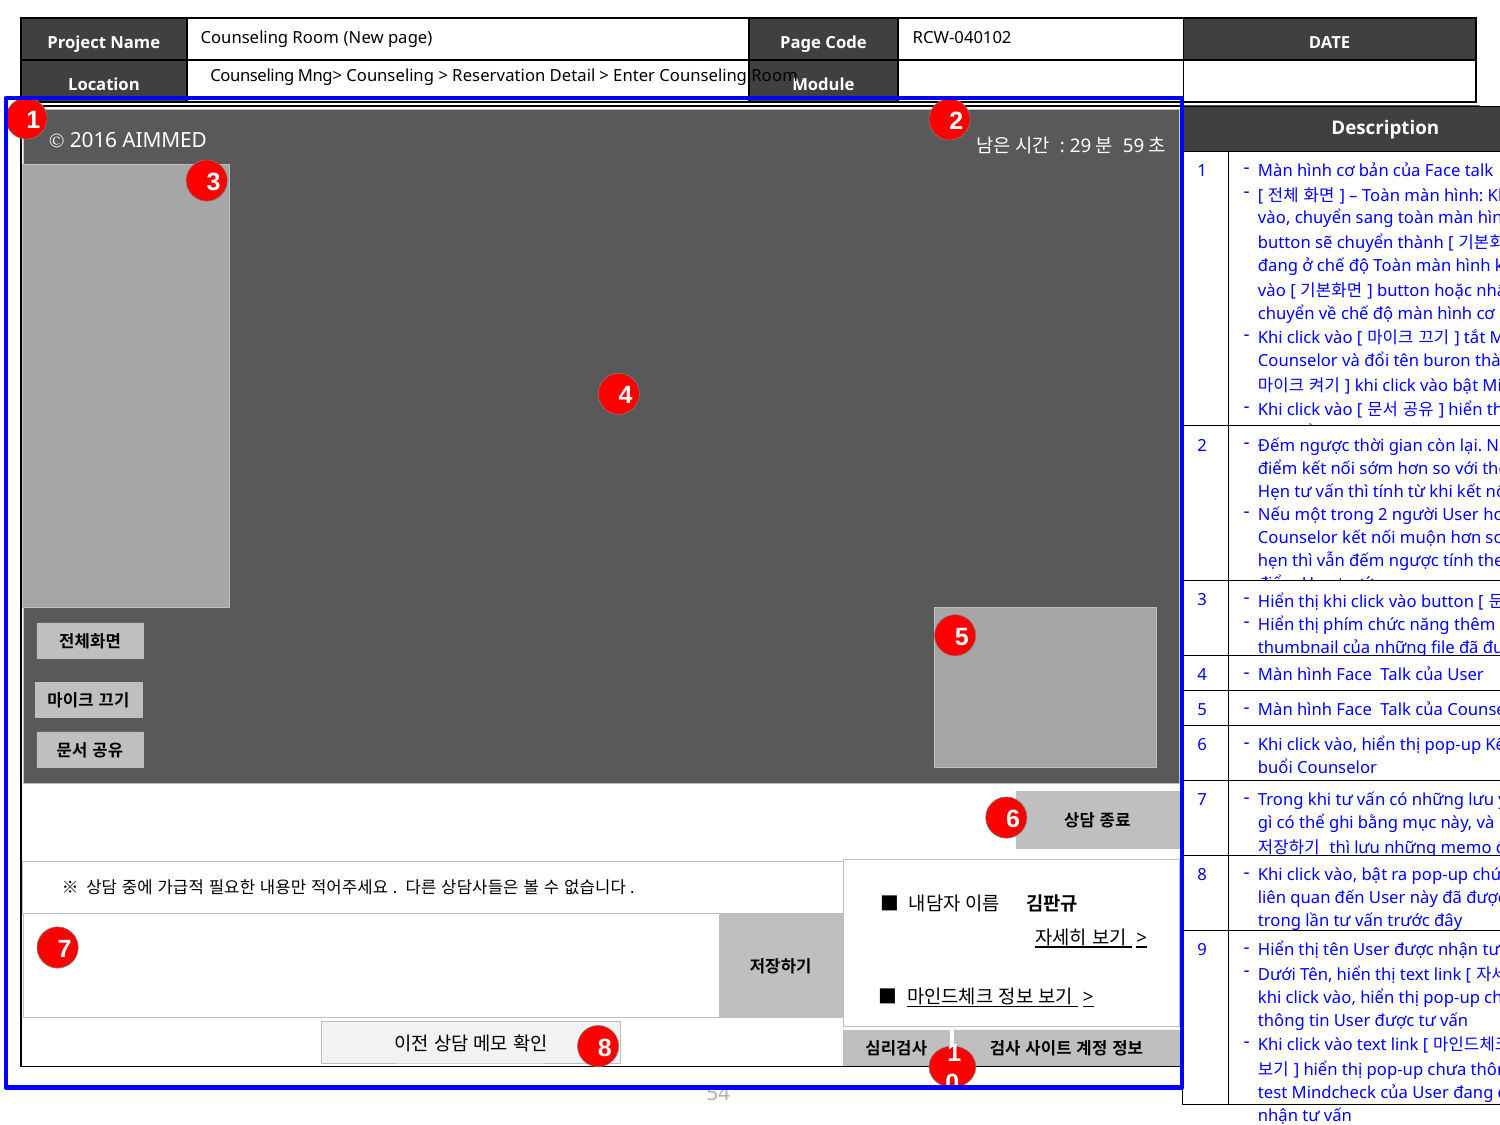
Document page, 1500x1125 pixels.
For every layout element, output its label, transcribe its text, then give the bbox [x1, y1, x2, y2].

slide_number 54 [543, 1090, 894, 1124]
text_box Counseling Room (New page) [185, 19, 448, 54]
table_cell 5 [1184, 691, 1228, 725]
table_cell Màn hình Face Talk của Counselor [1229, 691, 1500, 725]
table_cell Khi click vào, bật ra pop-up chứa memo liên quan đến User này đã được lưu trong lần tư vấn trước đây [1229, 856, 1500, 930]
table_cell 9 [1183, 931, 1228, 1104]
table_cell Trong khi tư vấn có những lưu ý (memo) gì có thể ghi bằng mục này, và khi click 저장하기 thì lưu những memo đó lại [1229, 781, 1500, 855]
table_cell Màn hình cơ bản của Face talk [전체 화면] – Toàn màn hình: Khi click vào, chuyển sang toàn màn hình và tên button sẽ chuyển thành [기본화면]. Nếu đang ở chế độ Toàn màn hình khi click vào [기본화면] button hoặc nhấn Esc, chuyển về chế độ màn hình cơ bản Khi click vào [마이크 끄기] tắt Mic của Counselor và đổi tên buron thành [마이크 켜기] khi click vào bật Mic Khi click vào [문서 공유] hiển thi mục số (3), Hiển thị những tài liệu đã được up lên. [1229, 152, 1500, 425]
table_cell 8 [1184, 856, 1228, 930]
table_cell 2 [1184, 426, 1228, 580]
table_cell Khi click vào, hiển thị pop-up Kết thúc buổi Counselor [1229, 726, 1500, 780]
table_cell 3 [1184, 581, 1228, 655]
table_cell Hiển thị khi click vào button [문서 공유] Hiển thị phím chức năng thêm file và thumbnail của những file đã được thêm [1229, 581, 1500, 655]
table_header Description [1184, 107, 1500, 151]
text_box Counseling Mng> Counseling > Reservation Detail > Enter Counseling Room [195, 57, 814, 93]
text_box [4, 96, 1184, 1090]
table_cell 4 [1184, 656, 1228, 690]
table_cell 6 [1184, 726, 1228, 780]
text_box RCW-040102 [897, 19, 1027, 54]
table_cell Màn hình Face Talk của User [1229, 656, 1500, 690]
table_cell 7 [1184, 781, 1228, 855]
table_cell Hiển thị tên User được nhận tư vấn Dưới Tên, hiển thị text link [자세히 보기] khi click vào, hiển thị pop-up chứa thông tin User được tư vấn Khi click vào text link [마인드체크 정보 보기] hiển thị pop-up chưa thông tin bài test Mindcheck của User đang được nhận tư vấn [1229, 931, 1500, 1104]
table_cell 1 [1184, 152, 1228, 425]
table_cell Đếm ngược thời gian còn lại. Nếu thời điểm kết nối sớm hơn so với thời gian Hẹn tư vấn thì tính từ khi kết nối Nếu một trong 2 người User hoặc Counselor kết nối muộn hơn so với giờ hẹn thì vẫn đếm ngược tính theo từ thời điểm Hẹn trước [1229, 426, 1500, 580]
